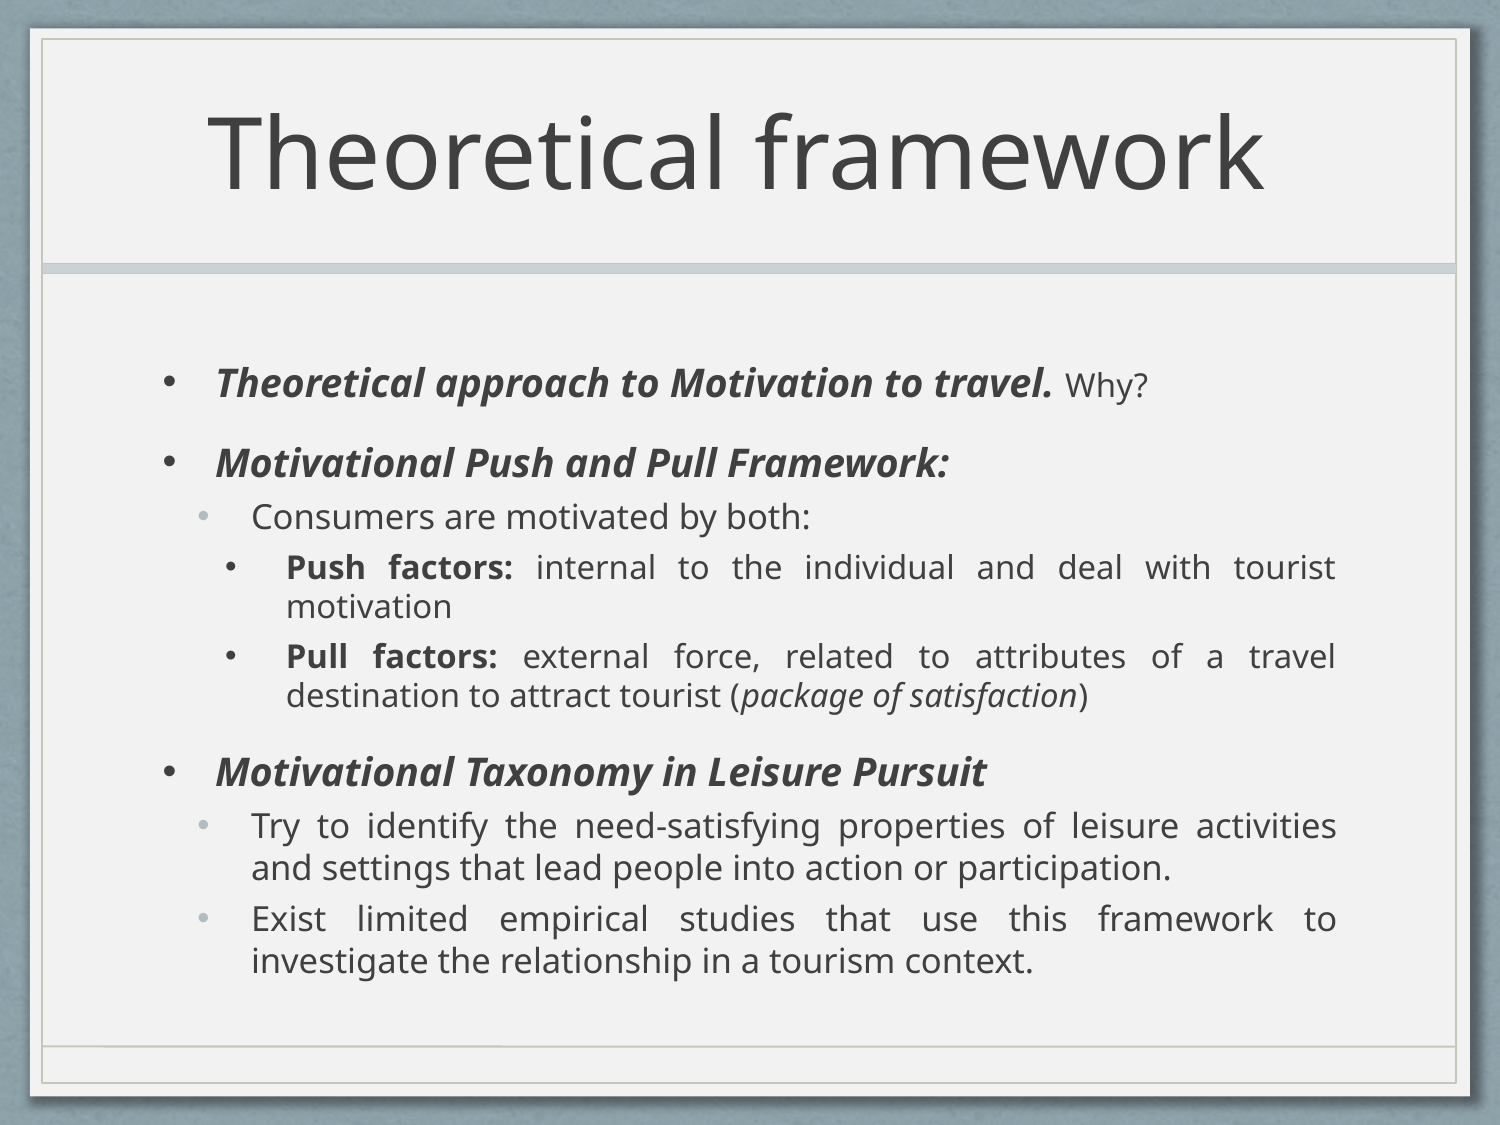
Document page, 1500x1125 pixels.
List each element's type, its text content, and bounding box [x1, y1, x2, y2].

list Theoretical approach to Motivation to travel. Why? Motivational Push and Pull Framework: Consumers are motivated by both: Push factors: internal to the individual and deal with tourist motivation Pull factors: external force, related to attributes of a travel destination to attract tourist (package of satisfaction) Motivational Taxonomy in Leisure Pursuit Try to identify the need-satisfying properties of leisure activities and settings that lead people into action or participation. Exist limited empirical studies that use this framework to investigate the relationship in a tourism context. [147, 350, 1353, 995]
title Theoretical framework [147, 40, 1353, 260]
